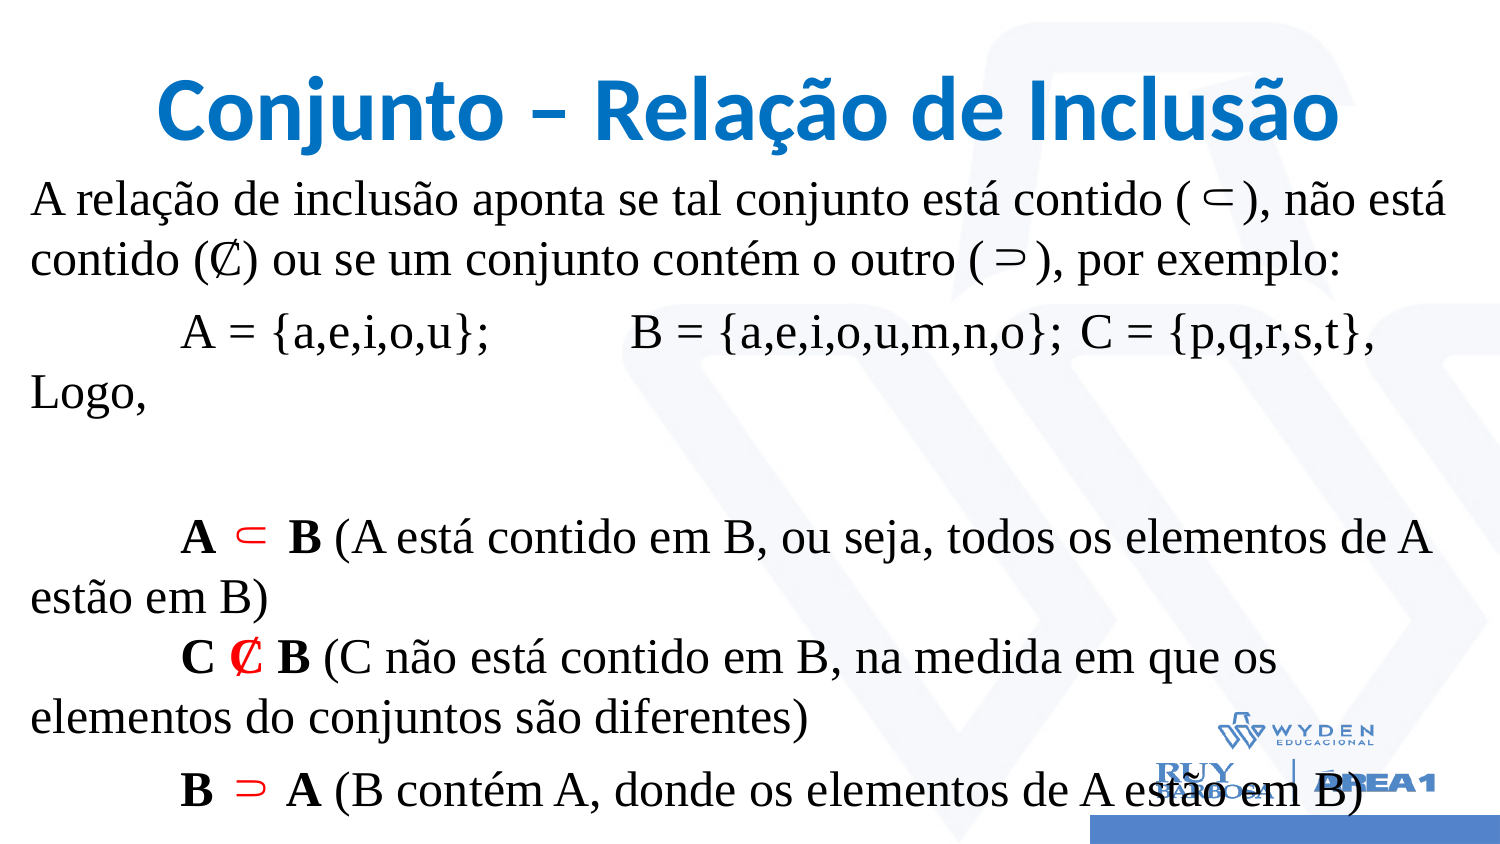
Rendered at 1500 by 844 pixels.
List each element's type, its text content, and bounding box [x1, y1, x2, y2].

title Conjunto – Relação de Inclusão [74, 33, 1426, 157]
picture [0, 0, 1500, 844]
list A relação de inclusão aponta se tal conjunto está contido (⸦), não está contido (Ȼ) ou se um conjunto contém o outro (⸧), por exemplo: A = {a,e,i,o,u}; B = {a,e,i,o,u,m,n,o}; C = {p,q,r,s,t}, Logo, A ⸦ B (A está contido em B, ou seja, todos os elementos de A estão em B) C Ȼ B (C não está contido em B, na medida em que os elementos do conjuntos são diferentes) B ⸧ A (B contém A, donde os elementos de A estão em B) [22, 157, 1478, 716]
